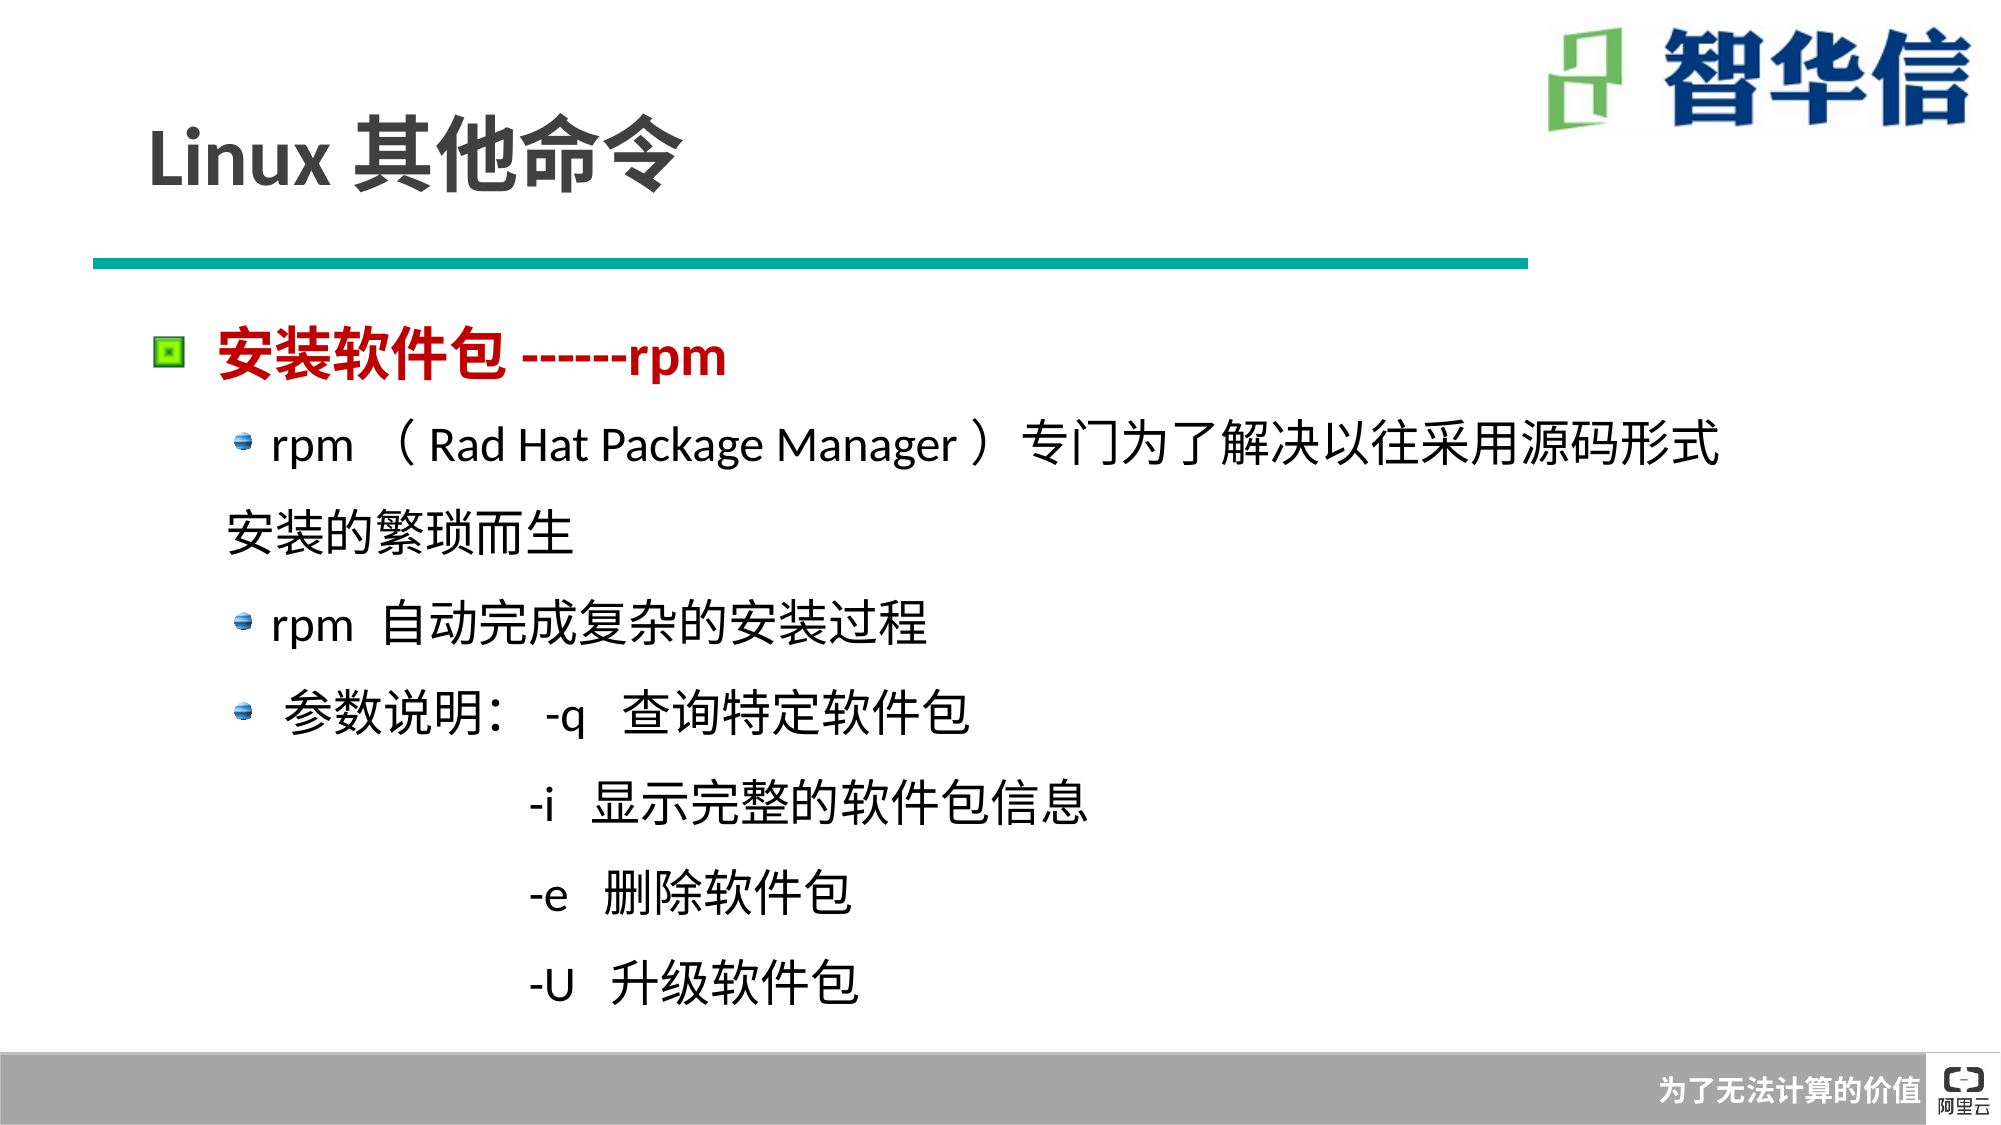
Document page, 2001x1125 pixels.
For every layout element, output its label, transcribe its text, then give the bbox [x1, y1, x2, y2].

picture [225, 693, 261, 729]
picture [225, 603, 261, 639]
picture [1539, 19, 1987, 141]
picture [1926, 1053, 2001, 1125]
text_box rpm（Rad Hat Package Manager）专门为了解决以往采用源码形式安装的繁琐而生 rpm 自动完成复杂的安装过程 参数说明：-q 查询特定软件包 -i 显示完整的软件包信息 -e 删除软件包 -U 升级软件包 [210, 407, 1781, 1075]
picture [148, 331, 190, 373]
text_box 安装软件包------rpm [133, 280, 1433, 389]
text_box Linux其他命令 [133, 92, 792, 212]
picture [225, 423, 261, 459]
